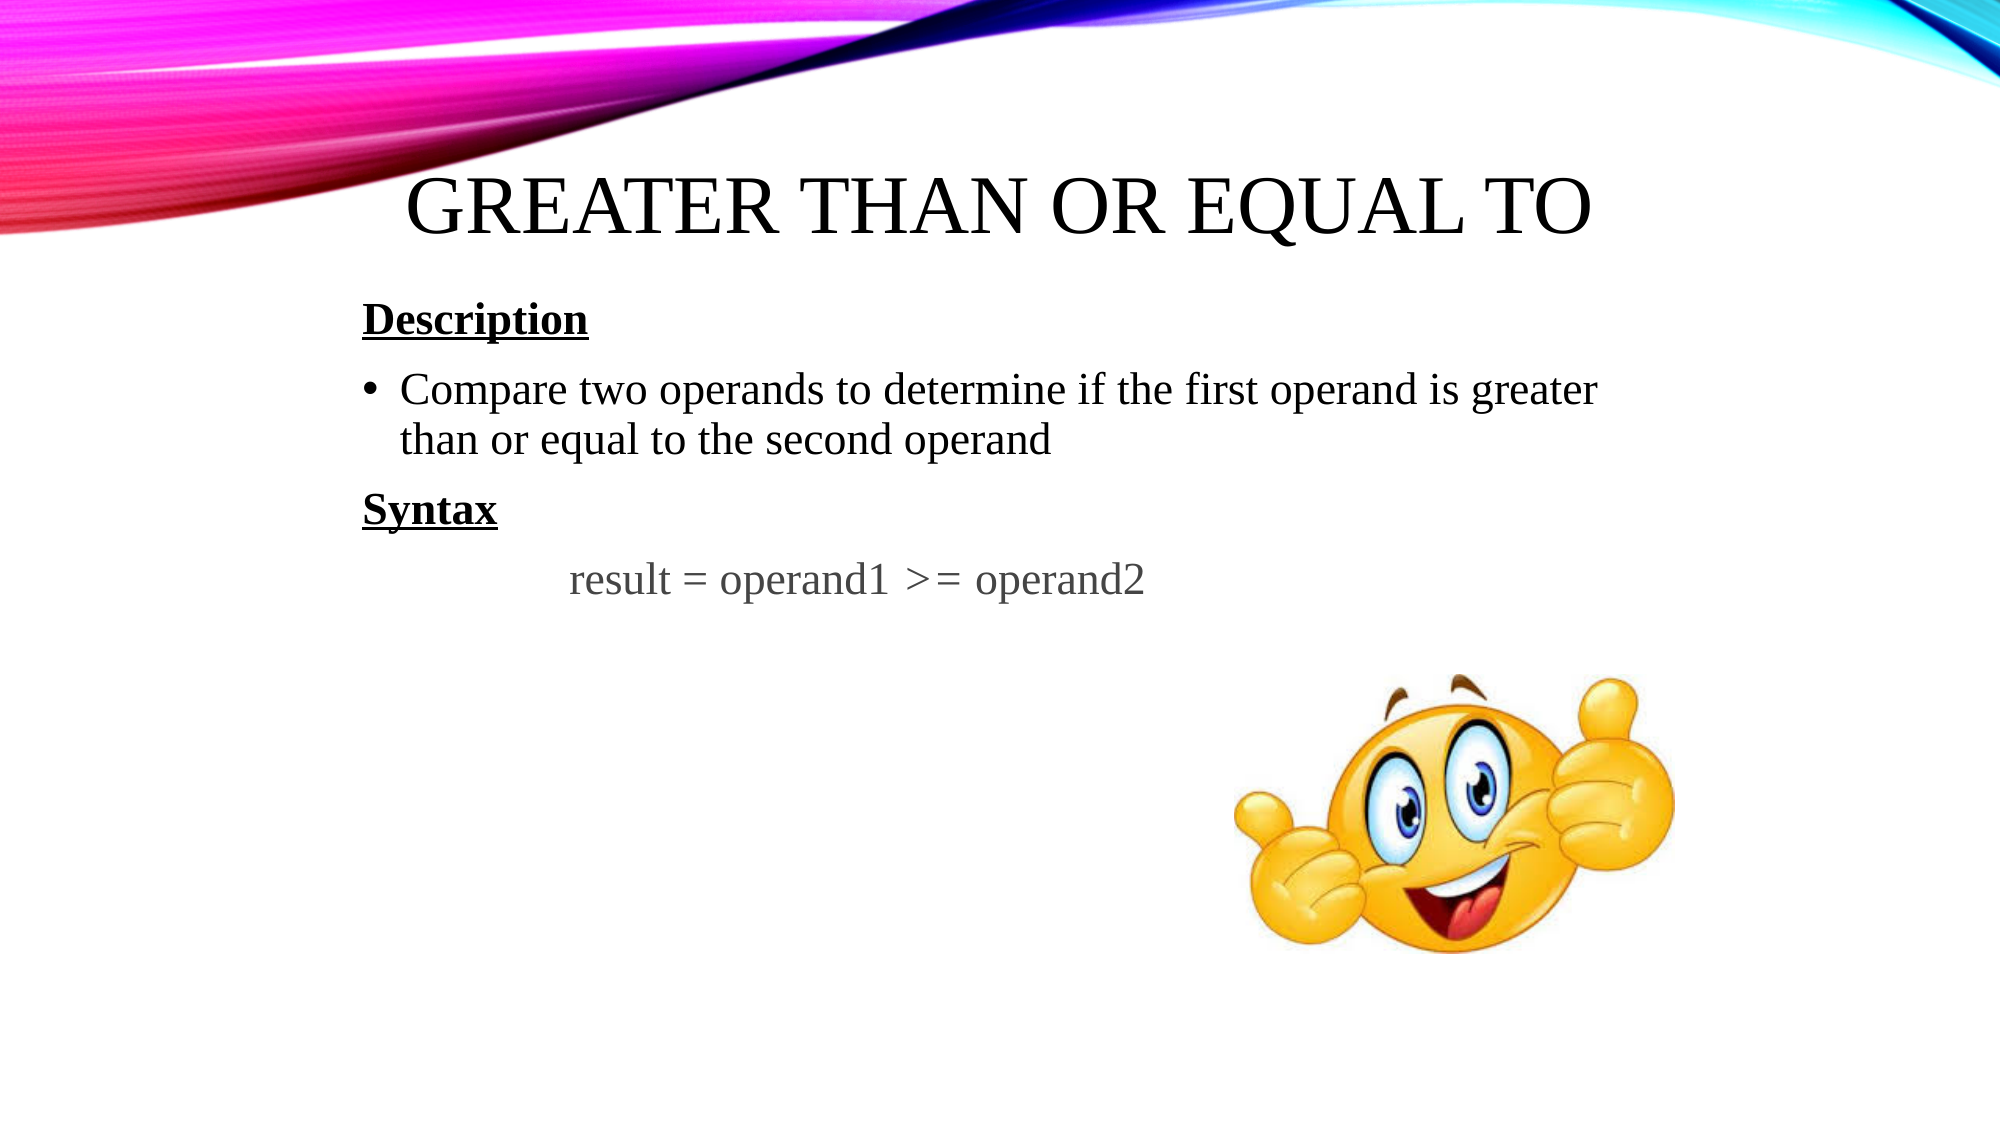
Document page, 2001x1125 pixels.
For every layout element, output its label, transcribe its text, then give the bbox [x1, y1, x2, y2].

picture [1890, 0, 2000, 75]
picture [0, 0, 2000, 237]
picture [1234, 674, 1676, 954]
list Description Compare two operands to determine if the first operand is greater than or equal to the second operand Syntax result = operand1 >= operand2 [347, 287, 1653, 955]
title Greater than or Equal to [249, 100, 1750, 313]
picture [1910, 0, 2000, 45]
